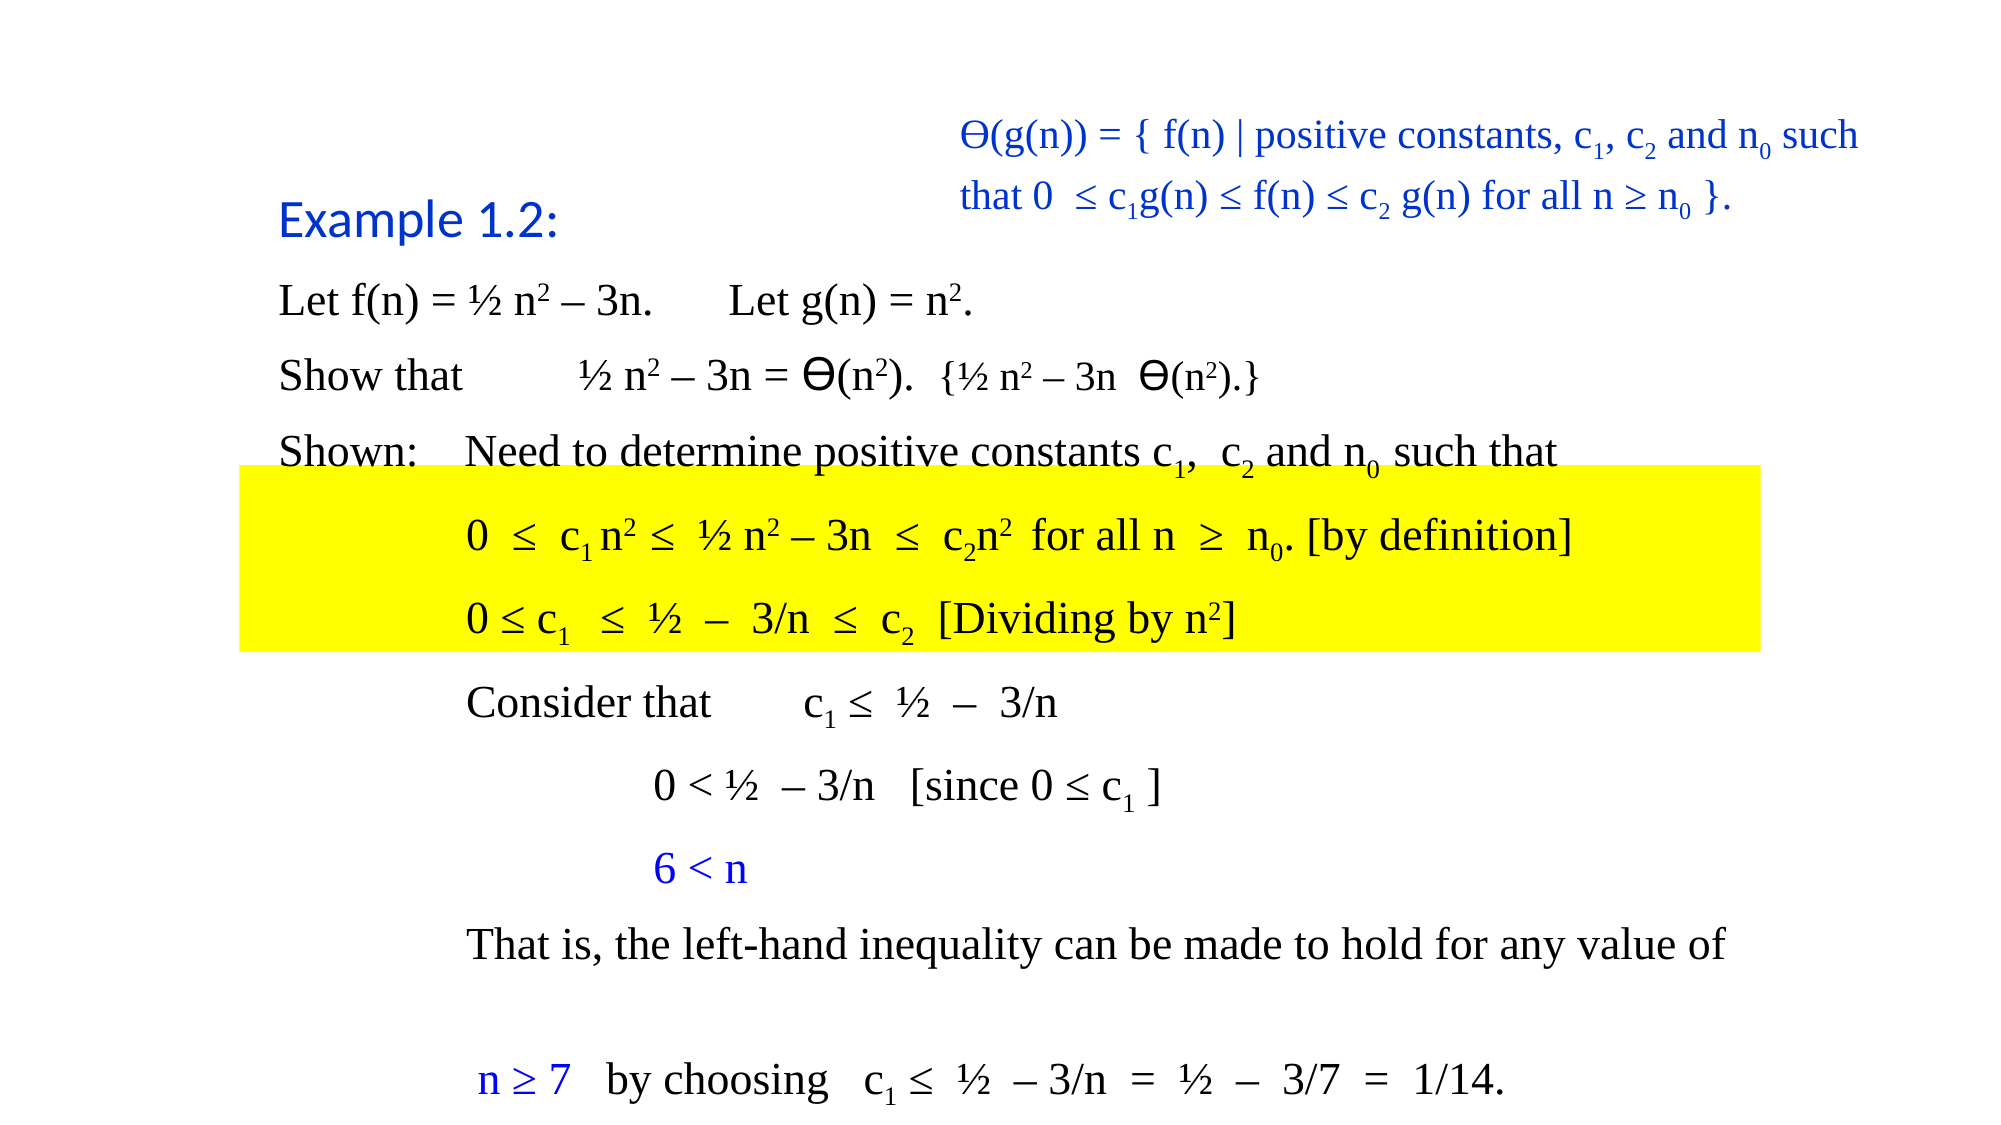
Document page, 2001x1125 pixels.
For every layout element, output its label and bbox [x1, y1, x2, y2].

text_box [239, 465, 1761, 653]
